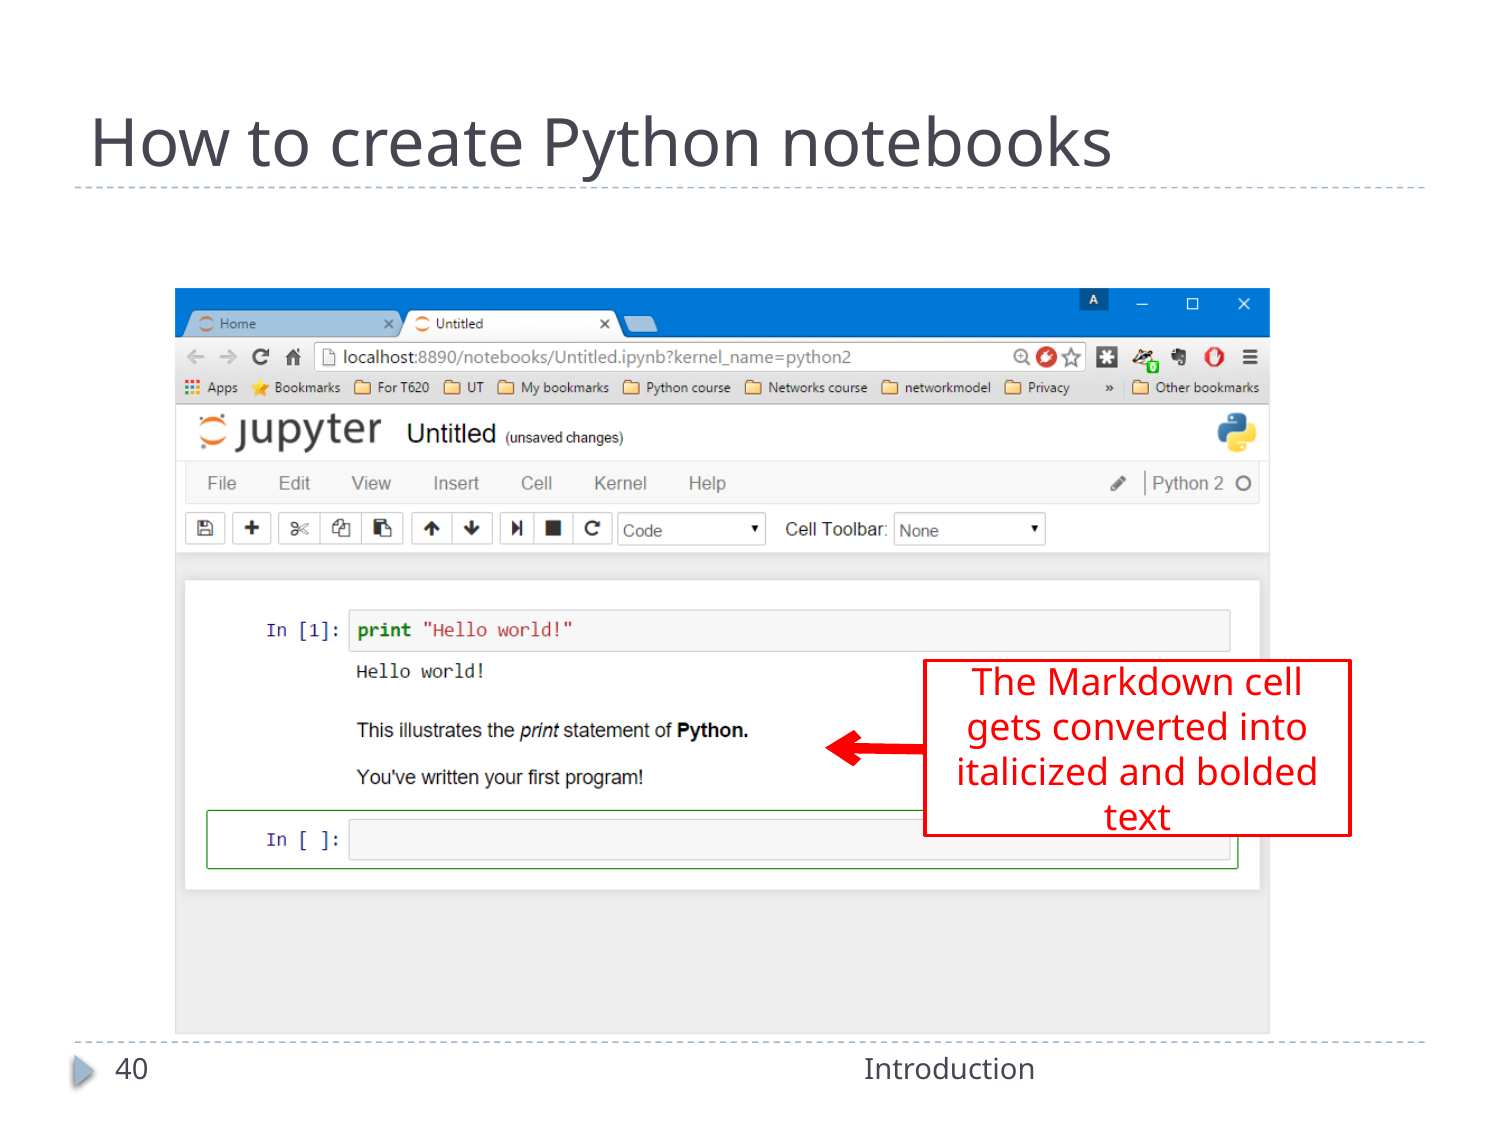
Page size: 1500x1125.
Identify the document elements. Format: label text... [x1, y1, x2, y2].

title How to create Python notebooks [75, 37, 1425, 188]
footer Introduction [475, 1048, 1051, 1103]
slide_number 40 [100, 1042, 426, 1103]
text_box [824, 660, 1351, 836]
picture [174, 287, 1271, 1035]
